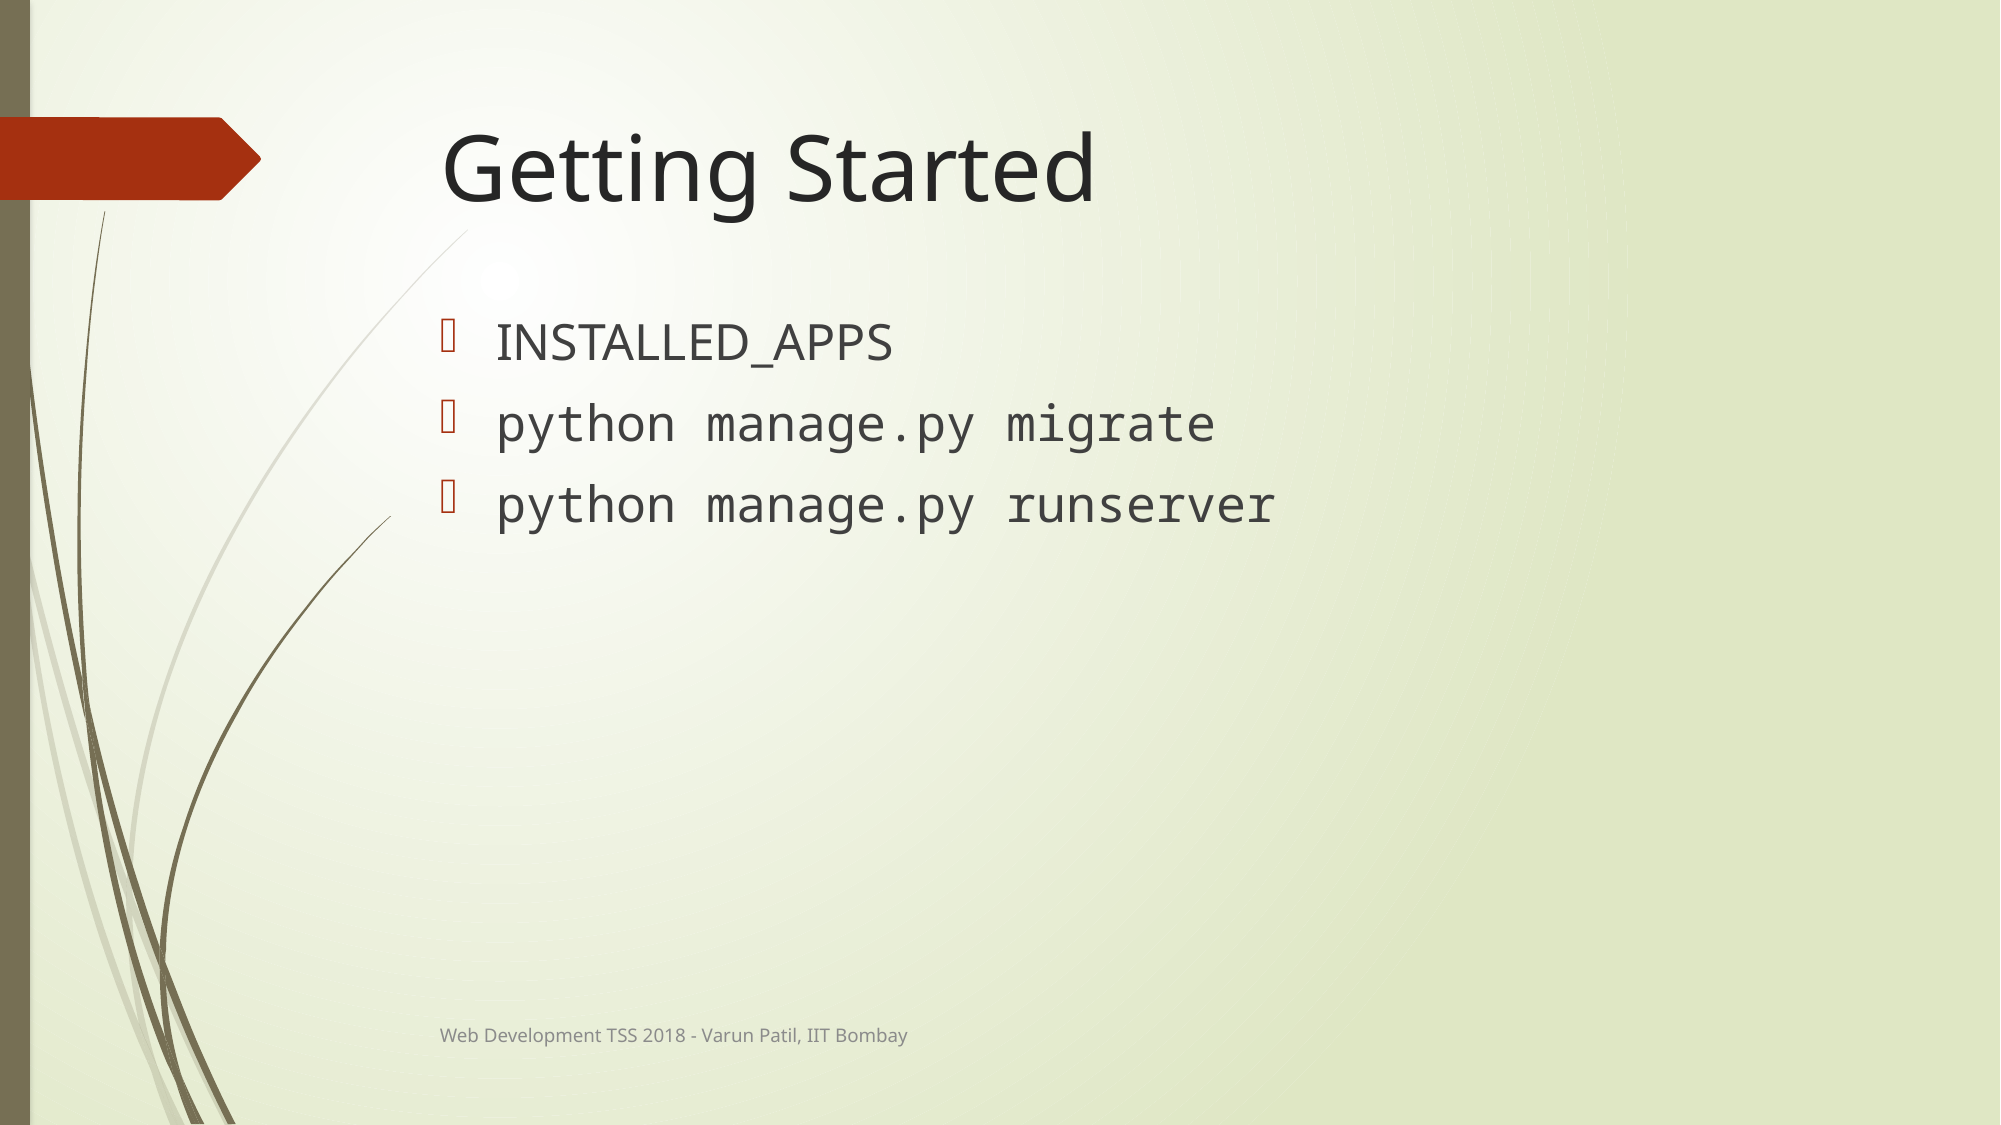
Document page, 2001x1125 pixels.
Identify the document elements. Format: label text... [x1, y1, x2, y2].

title Getting Started [425, 102, 1888, 288]
list INSTALLED_APPS python manage.py migrate python manage.py runserver [424, 302, 1888, 970]
footer Web Development TSS 2018 - Varun Patil, IIT Bombay [424, 1006, 1675, 1067]
